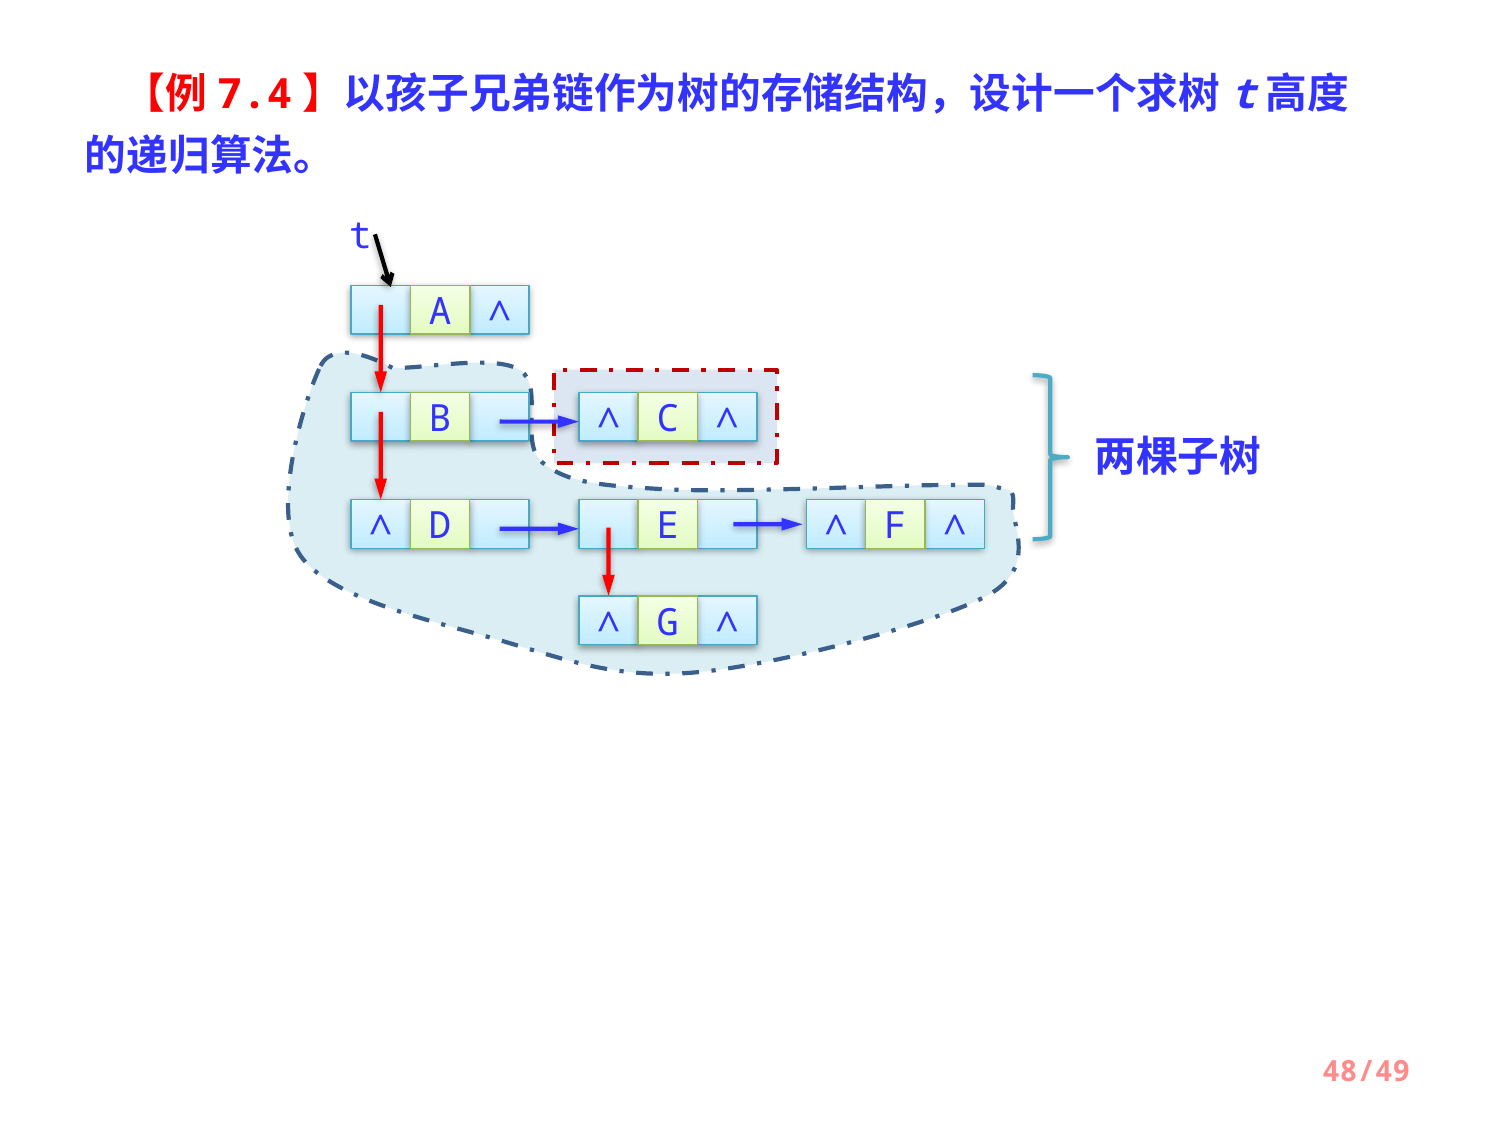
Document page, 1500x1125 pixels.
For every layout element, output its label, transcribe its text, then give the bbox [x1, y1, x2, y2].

slide_number 48/49 [1074, 1042, 1425, 1103]
text_box 【例7.4】以孩子兄弟链作为树的存储结构，设计一个求树t高度的递归算法。 [70, 46, 1372, 187]
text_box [269, 334, 1291, 680]
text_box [334, 203, 985, 645]
